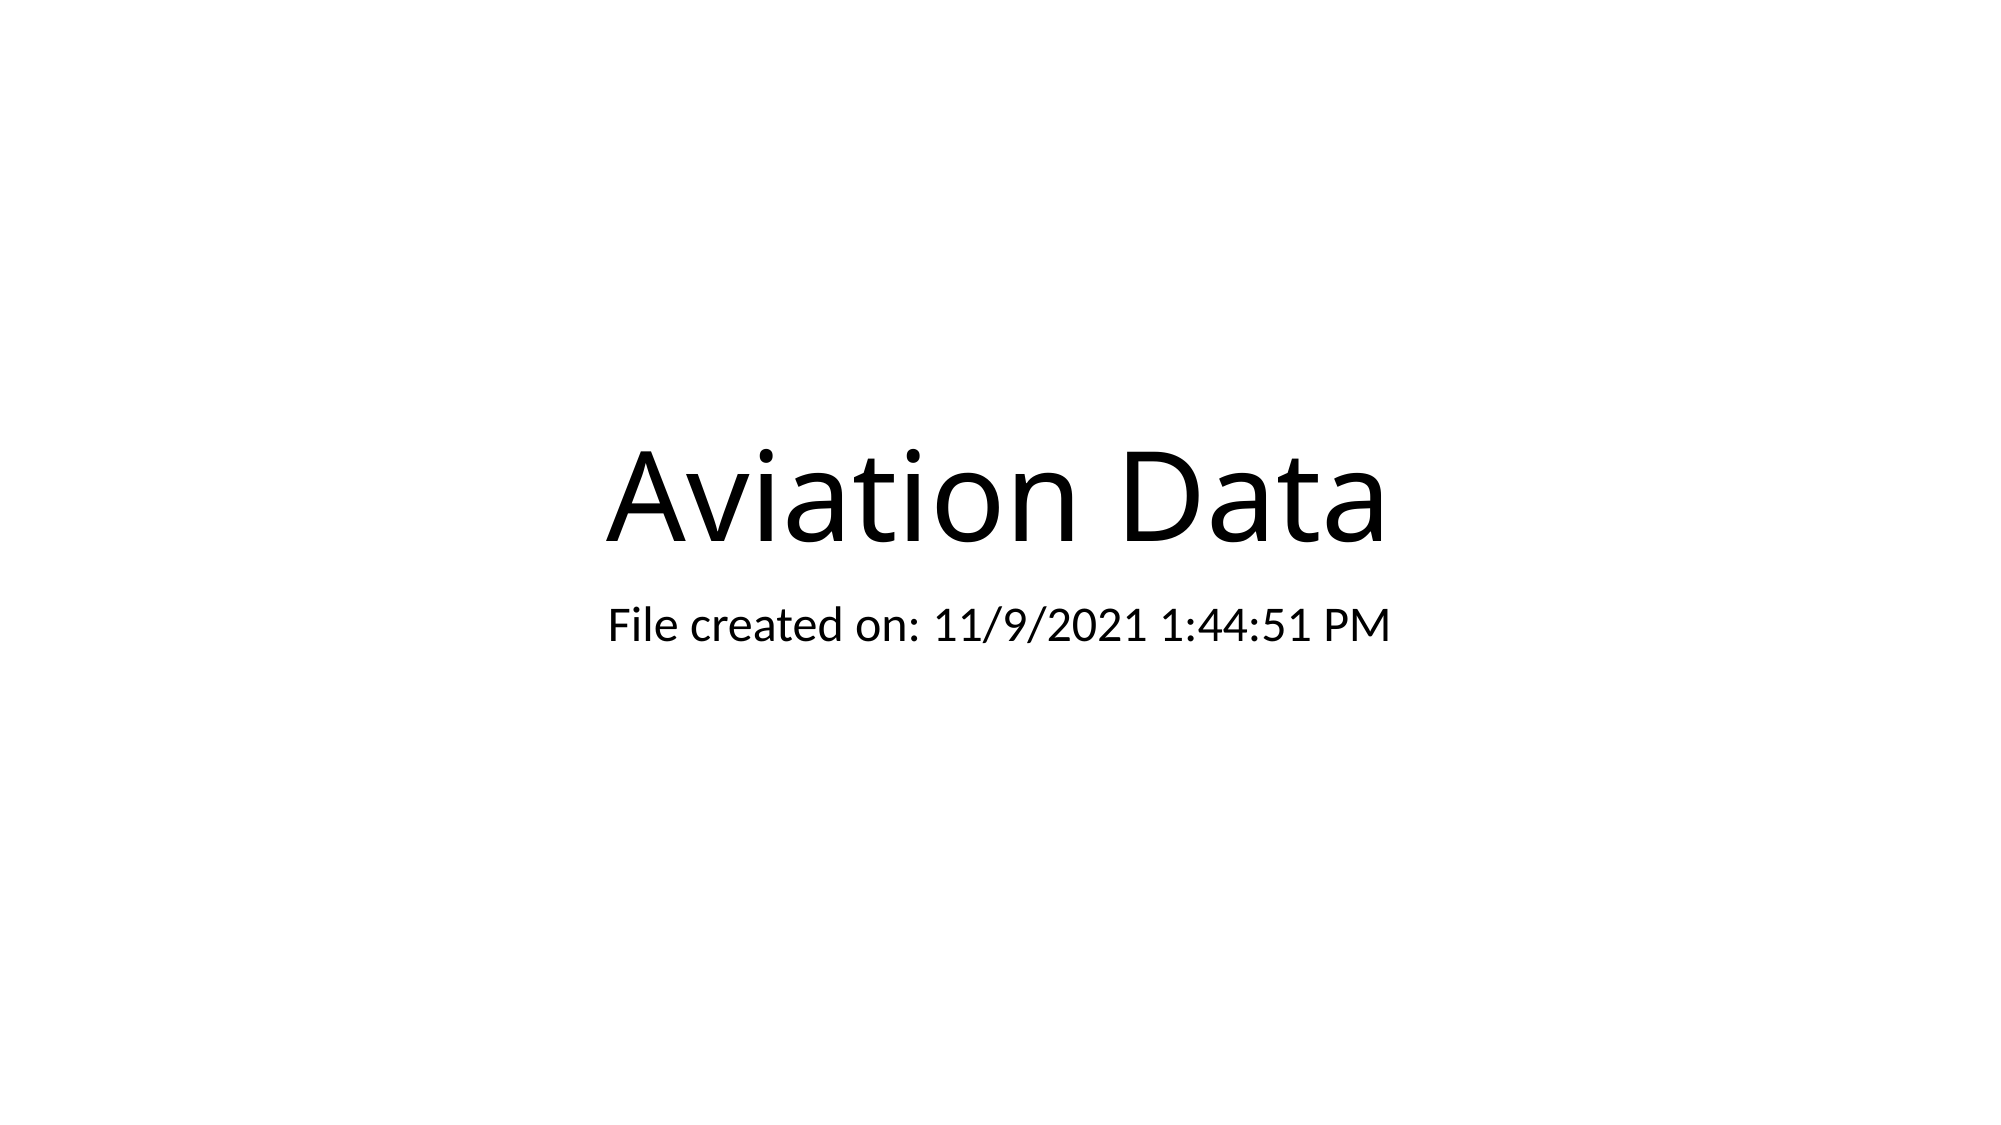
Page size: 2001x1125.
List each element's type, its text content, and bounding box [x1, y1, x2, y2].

subtitle File created on: 11/9/2021 1:44:51 PM [249, 590, 1750, 863]
title Aviation Data [249, 184, 1750, 576]
